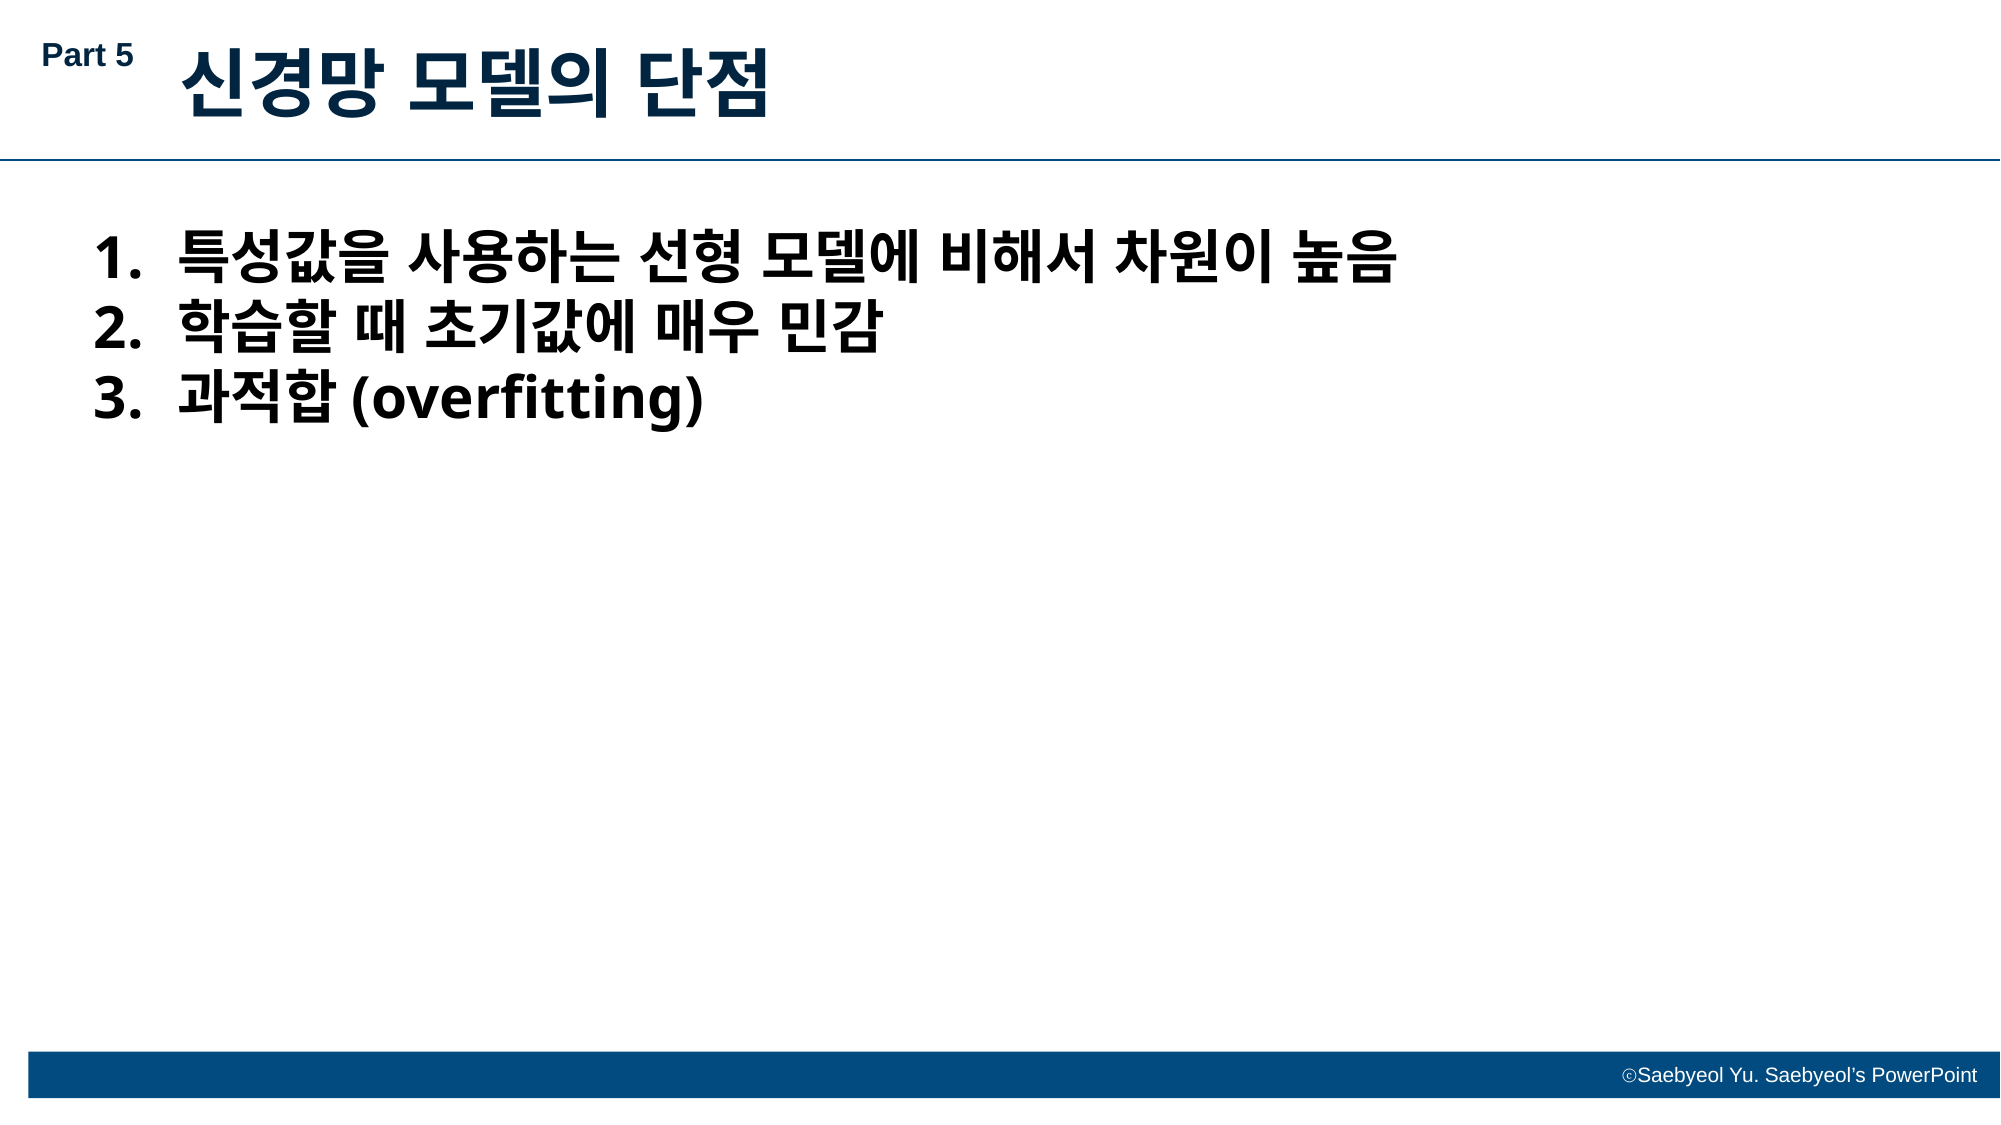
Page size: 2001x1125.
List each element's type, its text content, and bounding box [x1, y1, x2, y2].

text_box 특성값을 사용하는 선형 모델에 비해서 차원이 높음 학습할 때 초기값에 매우 민감 과적합(overfitting) [78, 213, 1454, 438]
text_box 신경망 모델의 단점 [165, 28, 1016, 134]
text_box Part 5 [26, 26, 165, 81]
